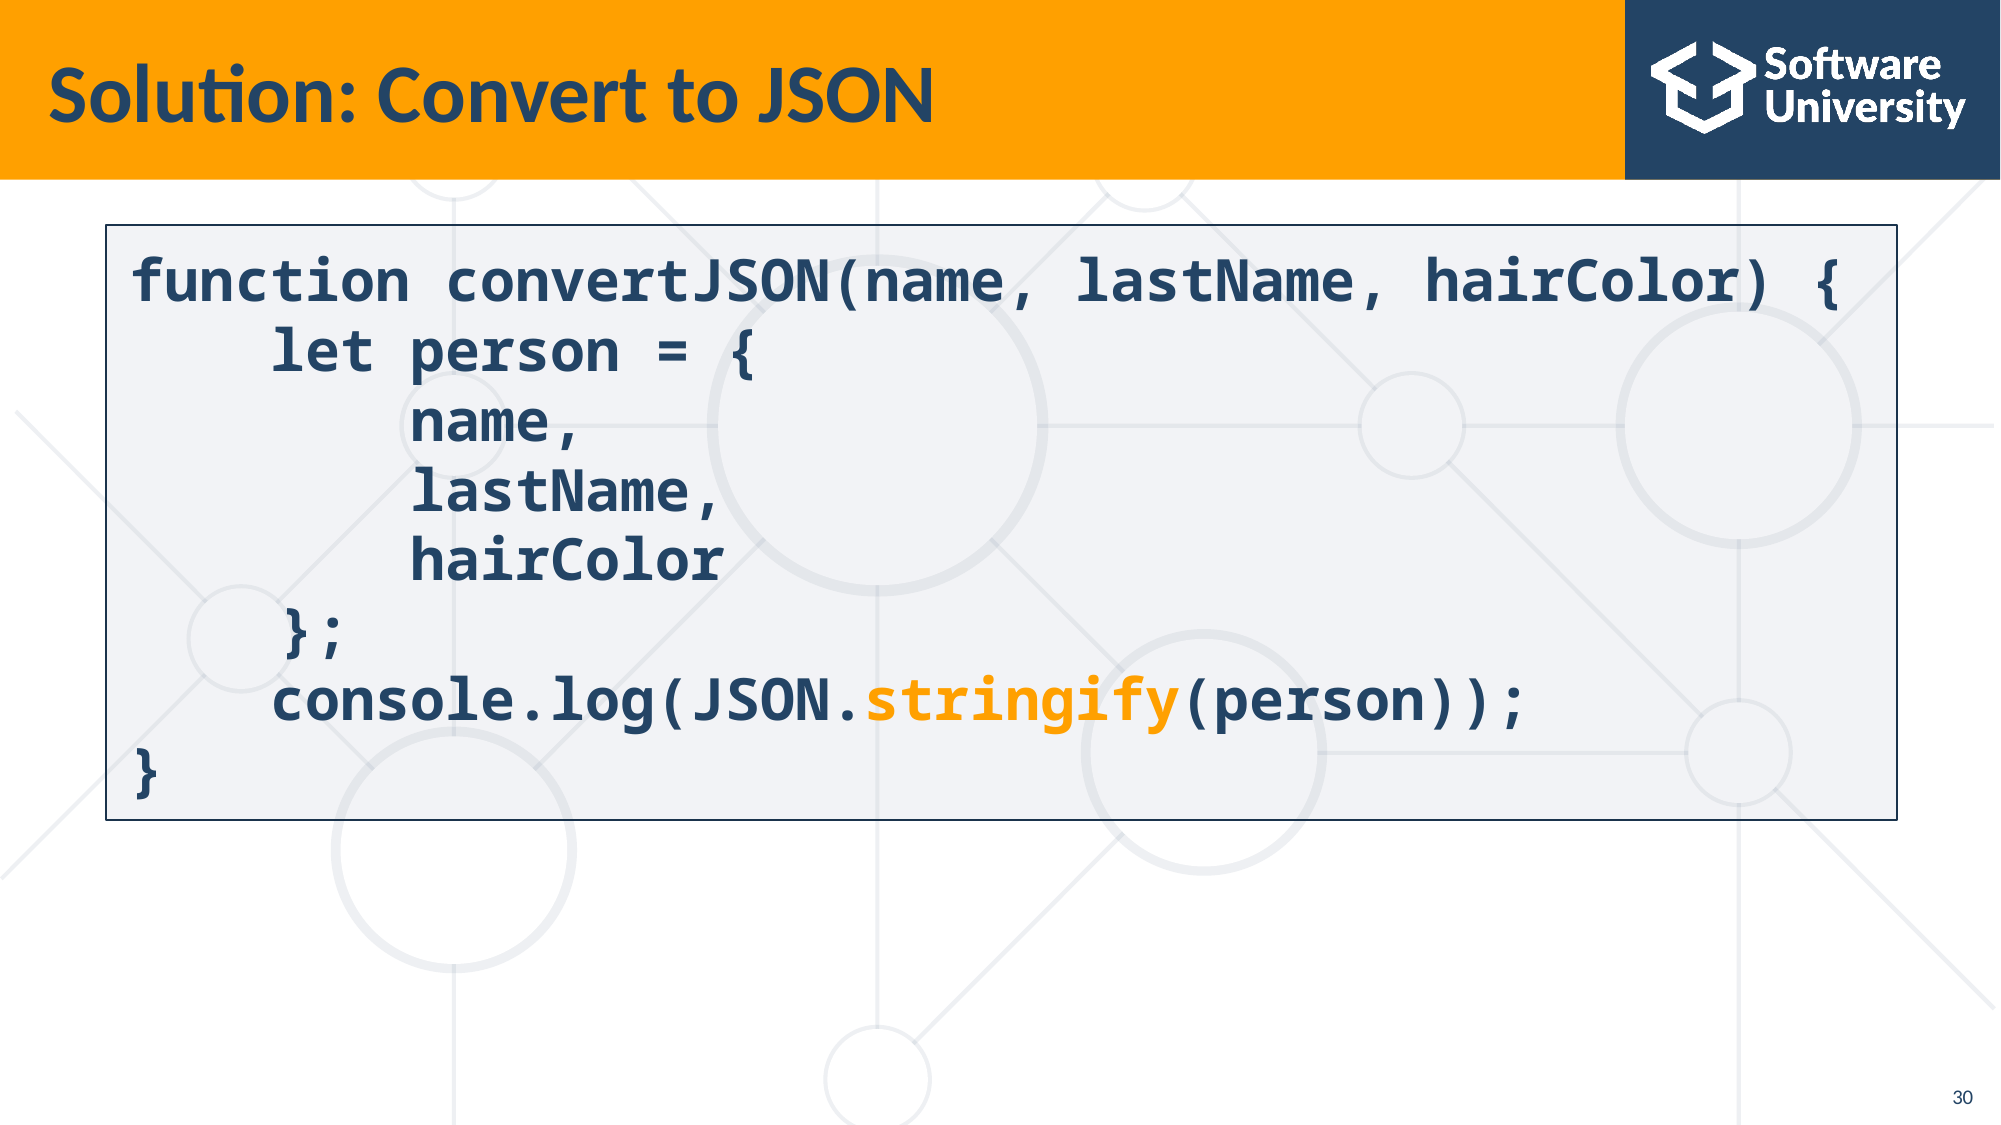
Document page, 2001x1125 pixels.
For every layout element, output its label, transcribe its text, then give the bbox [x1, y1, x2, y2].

picture [1651, 41, 1966, 134]
text_box function convertJSON(name, lastName, hairColor) { let person = { name, lastName, hairColor }; console.log(JSON.stringify(person)); } [106, 224, 1898, 821]
slide_number 30 [1927, 1067, 1989, 1117]
title Solution: Convert to JSON [31, 16, 1625, 162]
